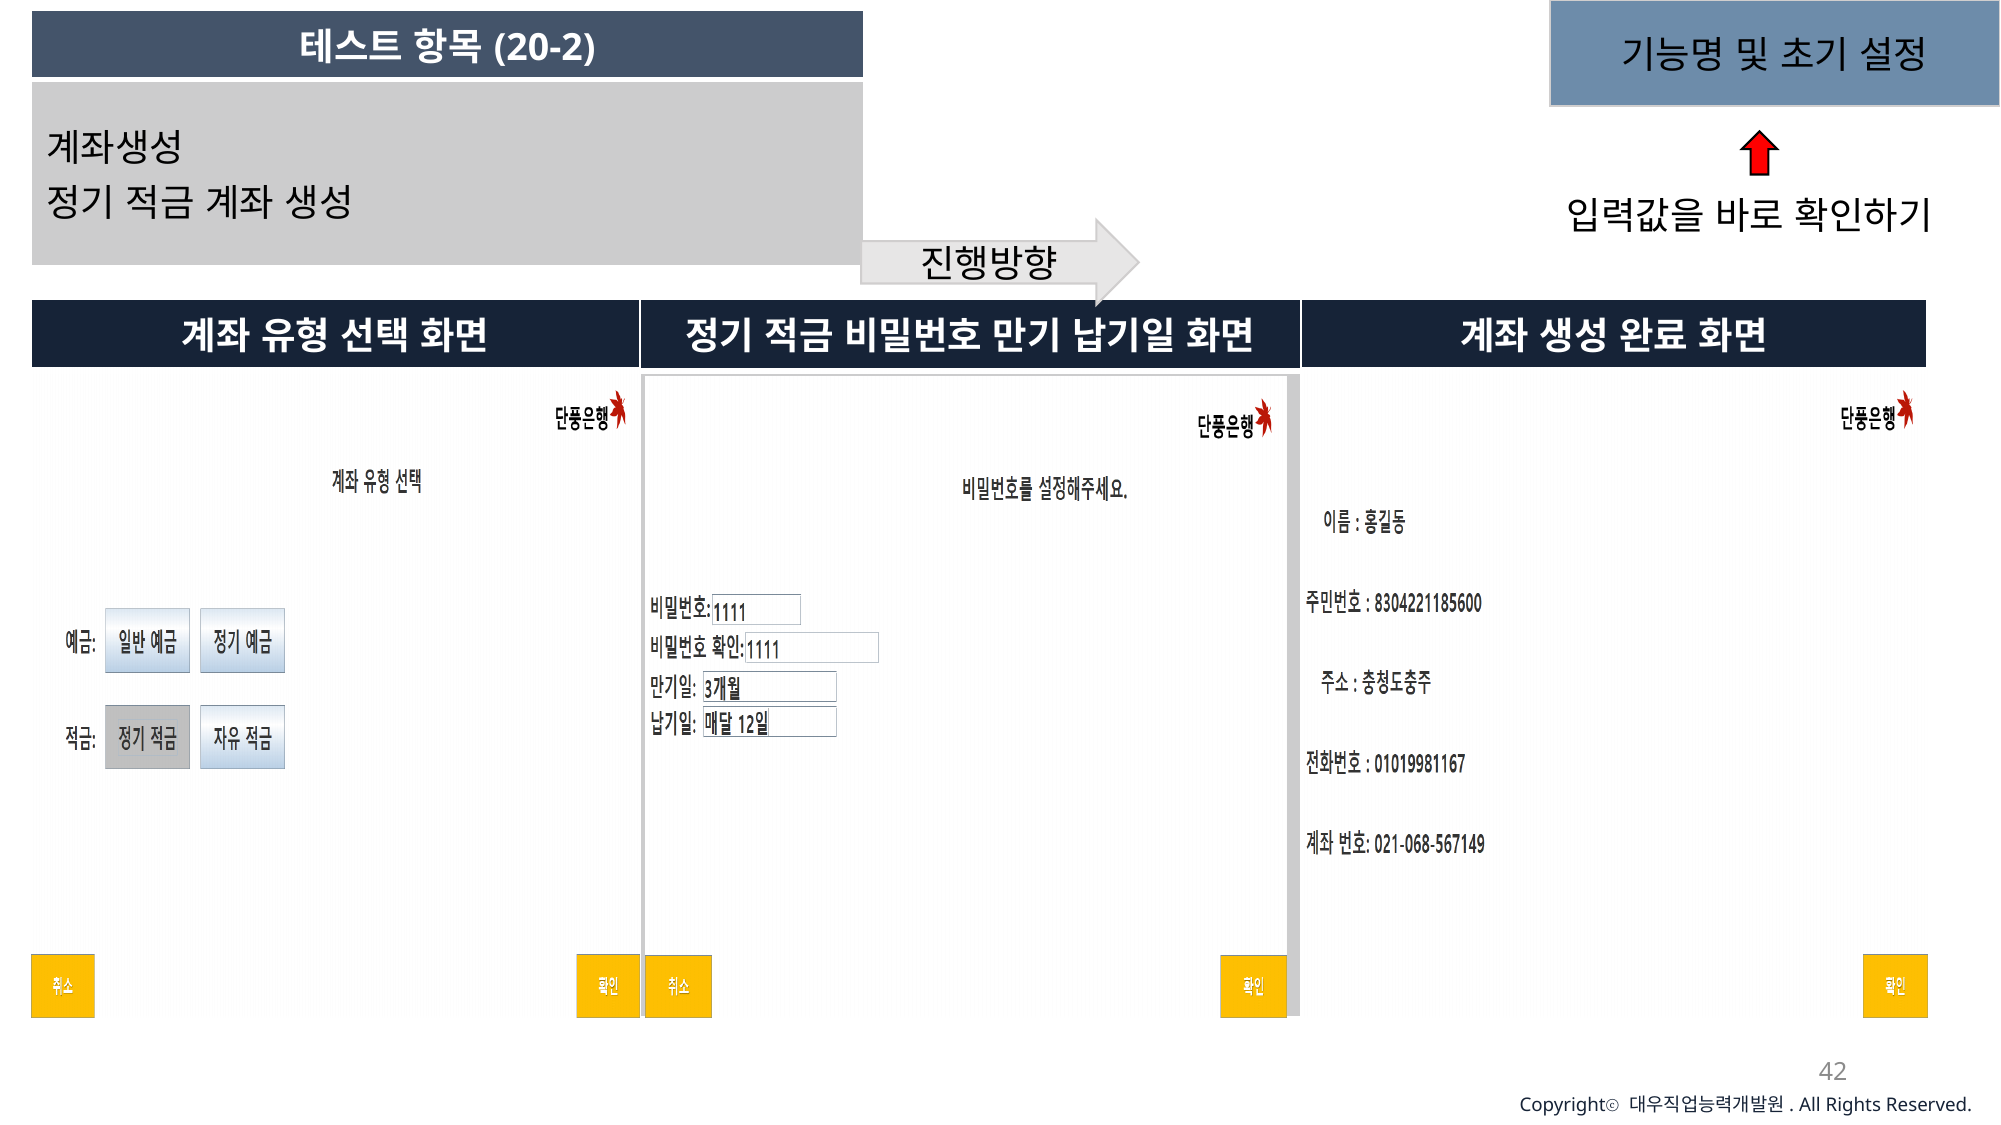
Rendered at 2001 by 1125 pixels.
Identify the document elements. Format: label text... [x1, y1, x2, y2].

table_header 테스트 항목(20-2) [32, 11, 863, 77]
table_header 계좌 유형 선택 화면 [32, 300, 639, 367]
table_cell 계좌생성 정기 적금 계좌 생성 [32, 82, 863, 265]
table_header 계좌 생성 완료 화면 [1302, 300, 1926, 367]
picture [645, 376, 1287, 1018]
picture [1301, 367, 1928, 1018]
table_header 정기 적금 비밀번호 만기 납기일 화면 [641, 300, 1300, 368]
text_box 진행방향 [860, 217, 1141, 308]
text_box 기능명 및 초기 설정 [1549, 0, 2000, 107]
picture [31, 367, 640, 1018]
text_box [1739, 129, 1780, 176]
table_cell [641, 374, 1300, 1016]
slide_number 42 [1412, 1042, 1863, 1103]
text_box 입력값을 바로 확인하기 [1552, 184, 2000, 245]
